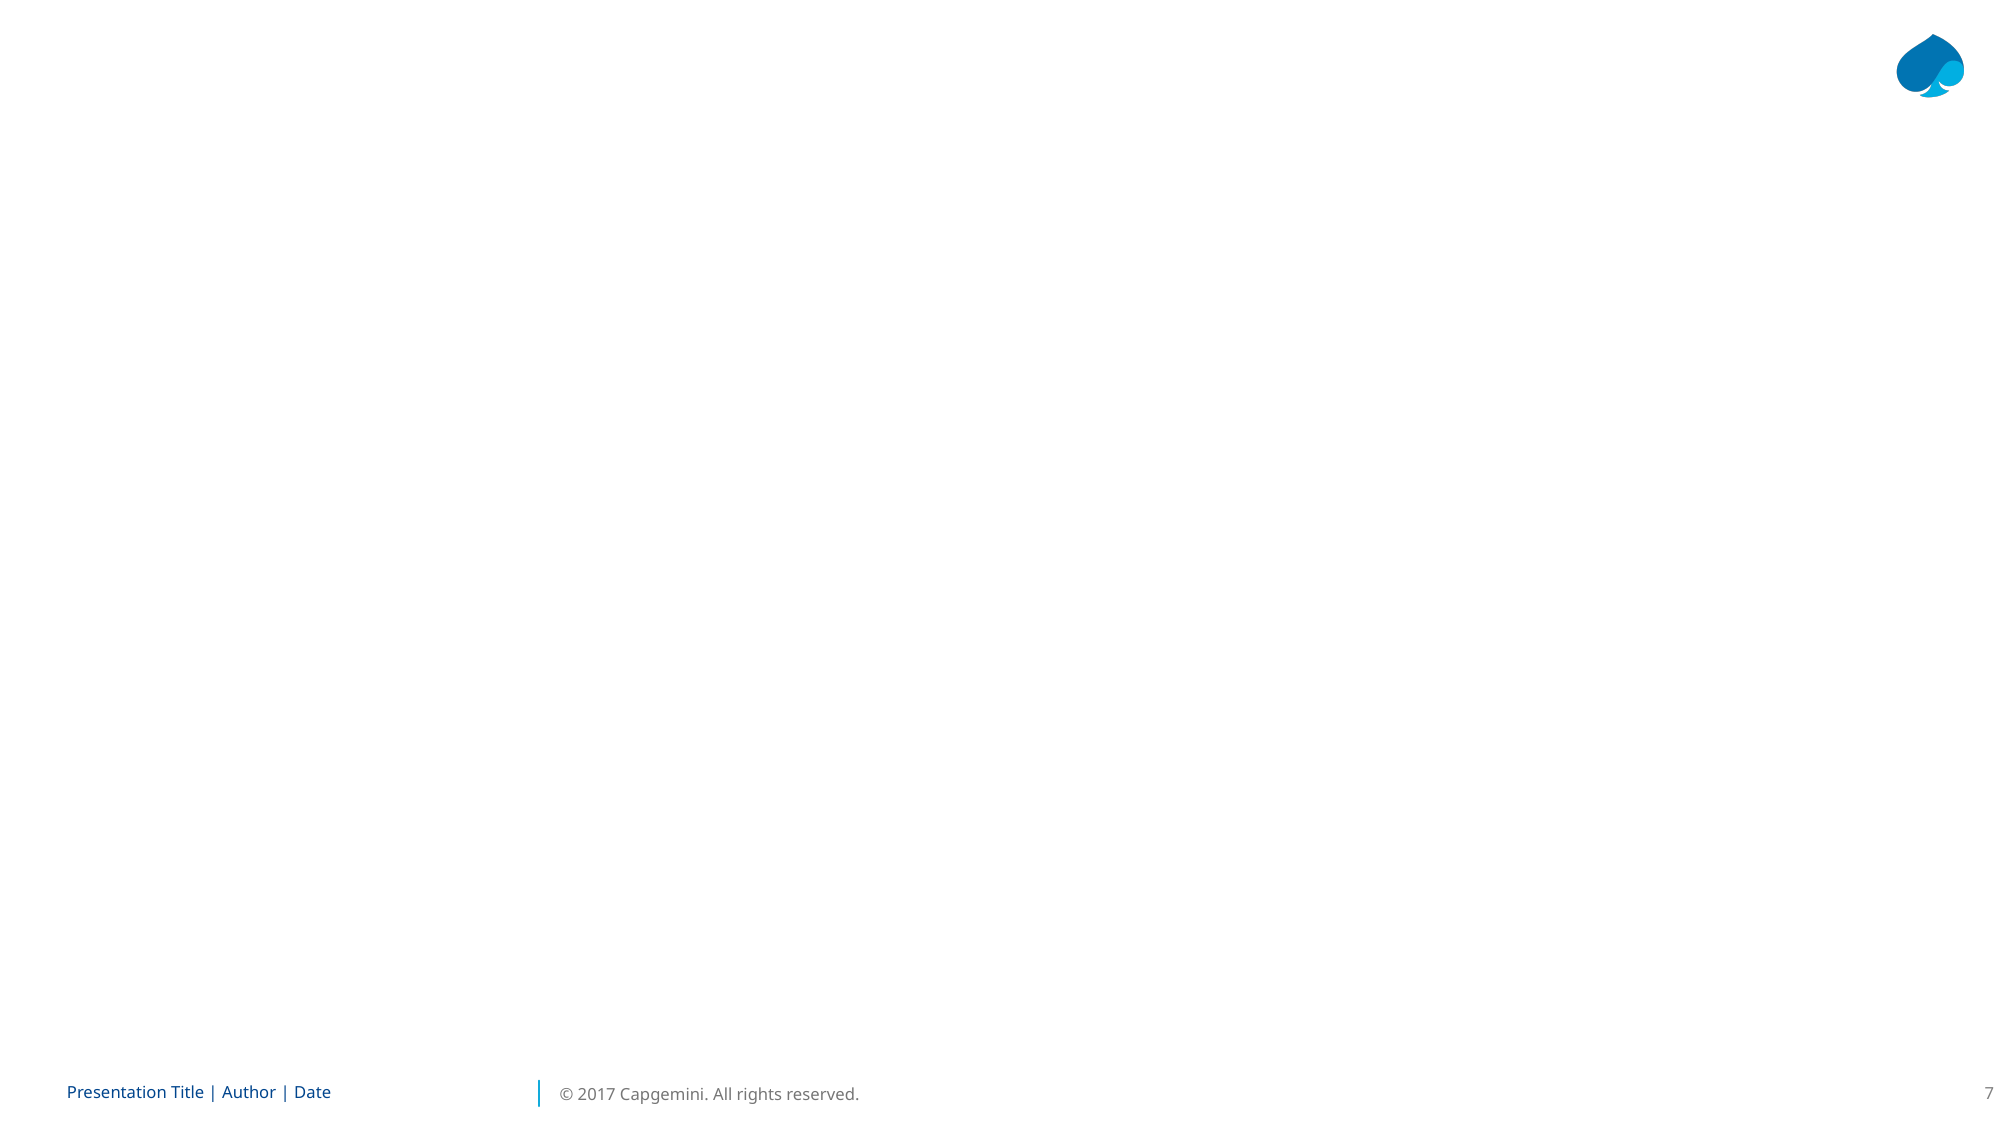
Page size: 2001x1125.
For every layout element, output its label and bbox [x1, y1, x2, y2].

picture [1936, 34, 1964, 62]
picture [1894, 34, 1964, 107]
